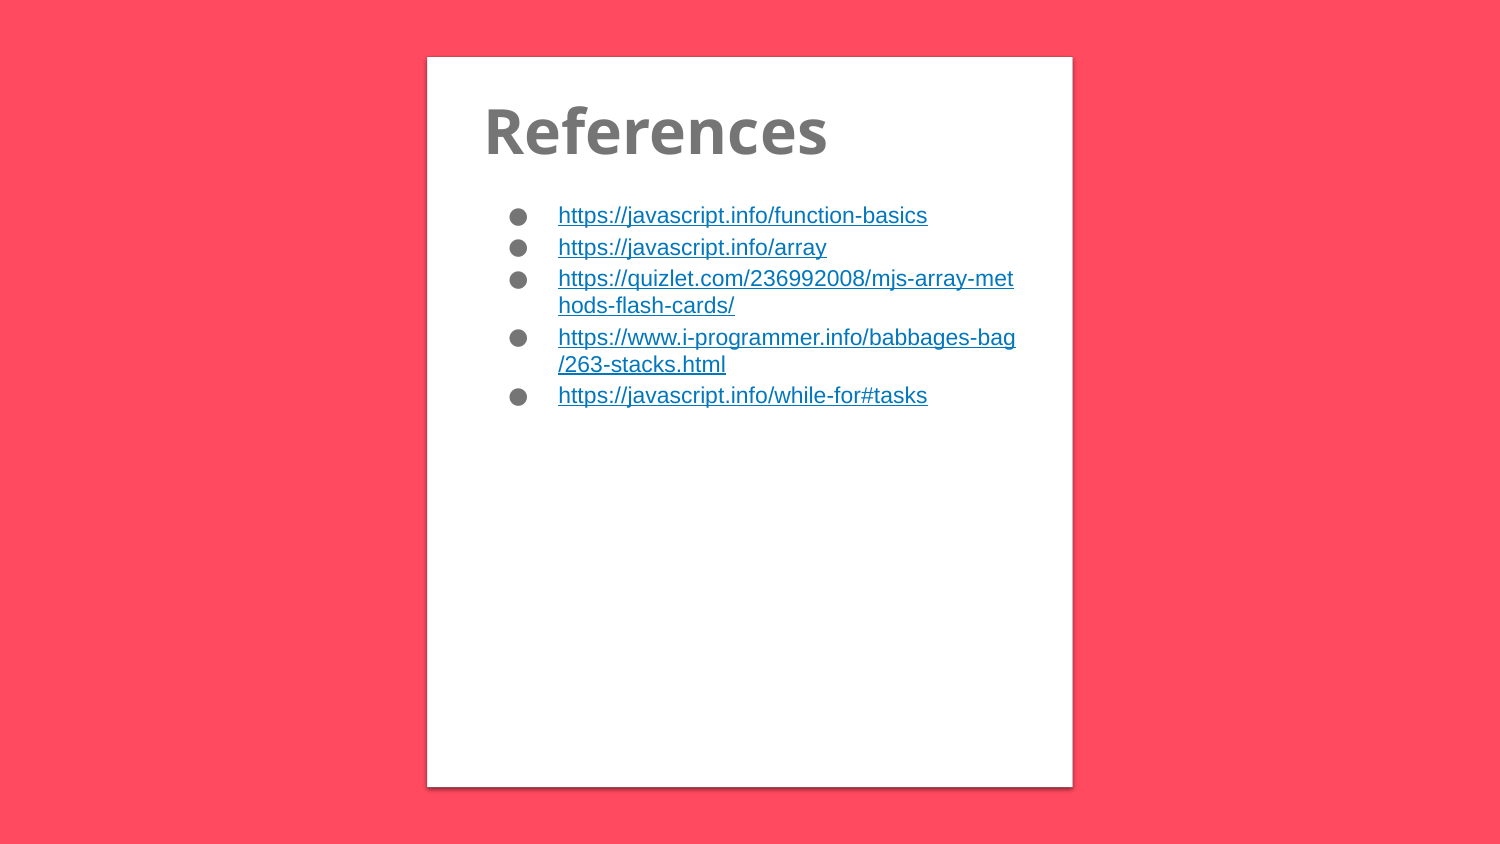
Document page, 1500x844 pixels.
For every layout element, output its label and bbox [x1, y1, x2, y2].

picture [400, 26, 1100, 818]
